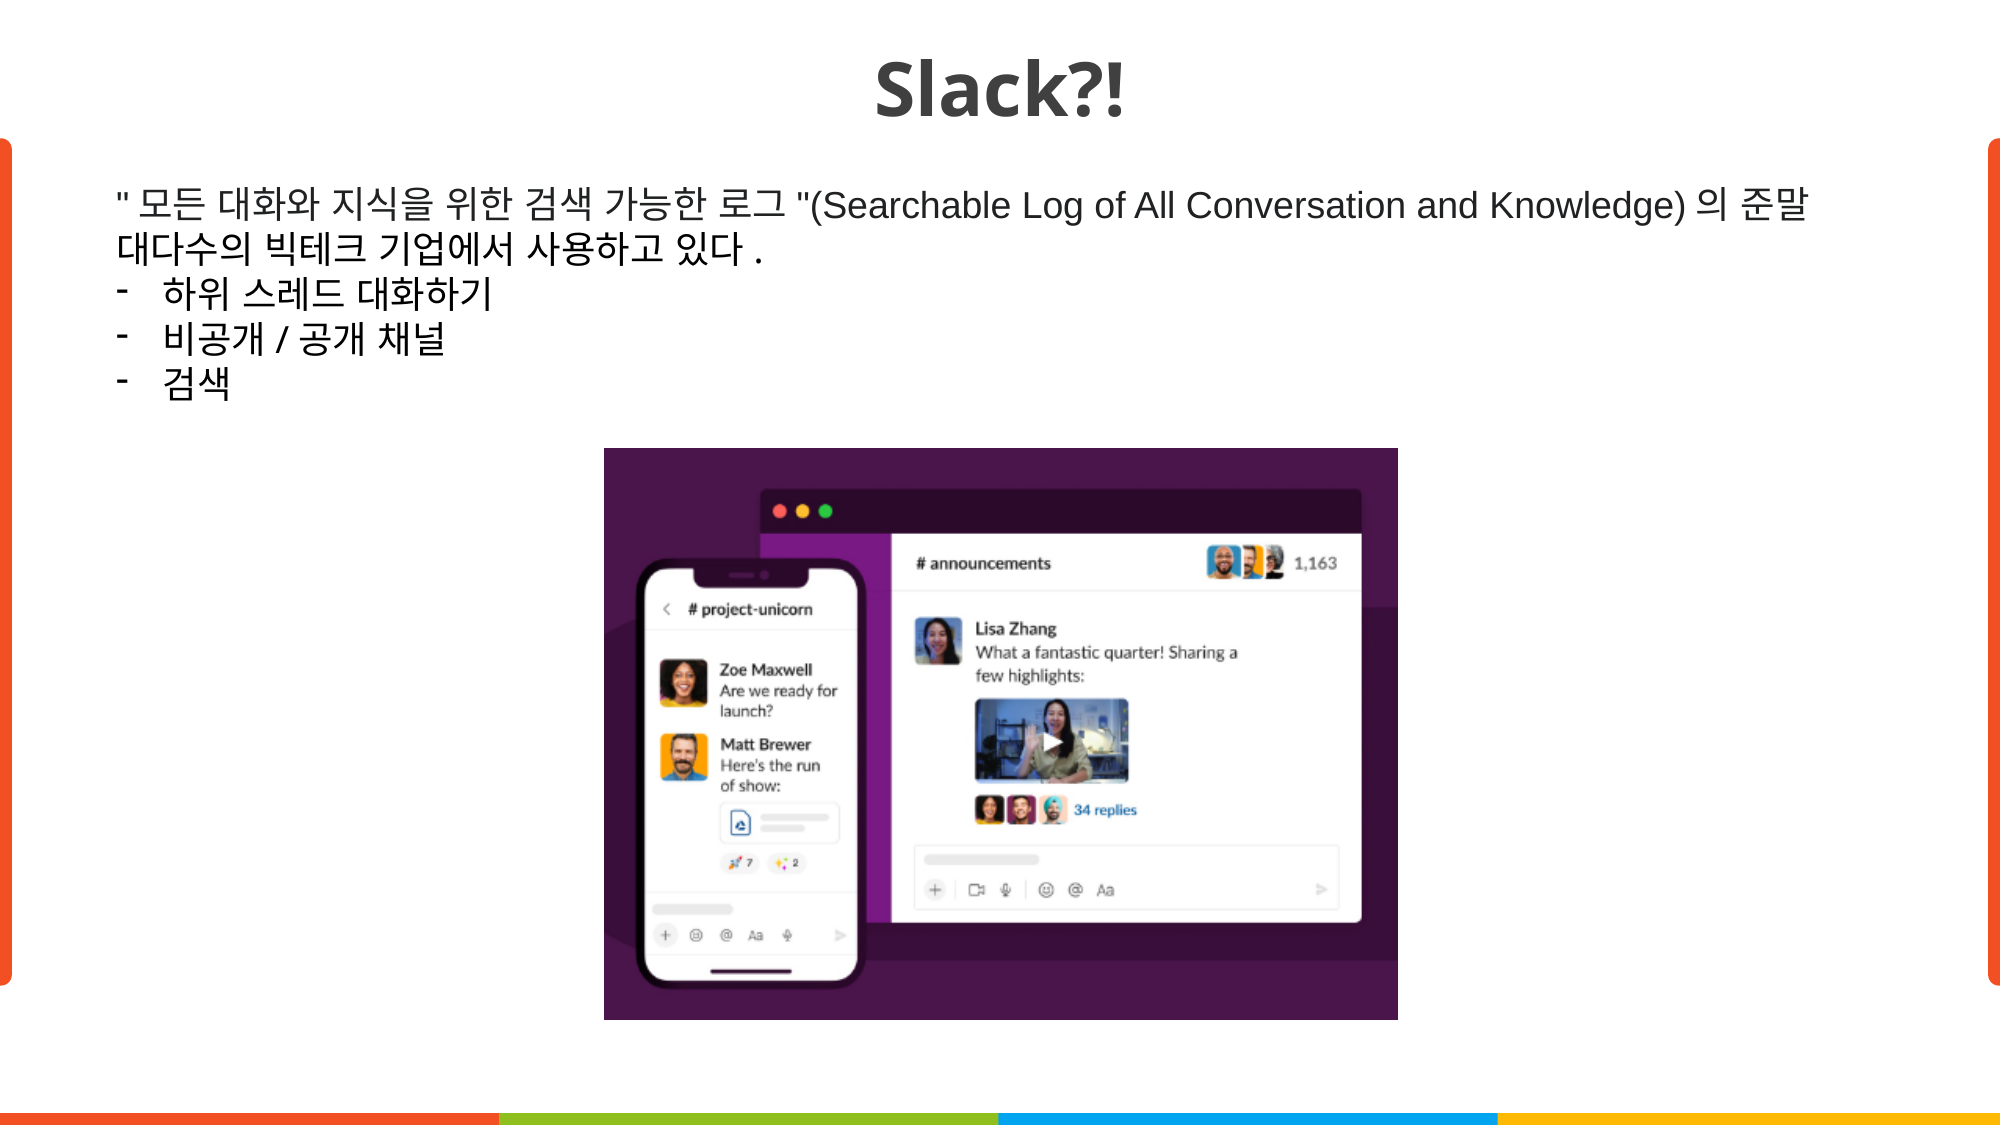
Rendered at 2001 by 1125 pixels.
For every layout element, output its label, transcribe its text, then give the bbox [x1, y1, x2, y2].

text_box [0, 137, 13, 987]
text_box Slack?! [137, 44, 1863, 141]
text_box [1987, 137, 2000, 987]
picture [604, 448, 1398, 1020]
text_box "모든 대화와 지식을 위한 검색 가능한 로그"(Searchable Log of All Conversation and Knowledge)의 준말 대다수의 빅테크 기업에서 사용하고 있다. 하위 스레드 대화하기 비공개/공개 채널 검색 [101, 173, 1901, 414]
